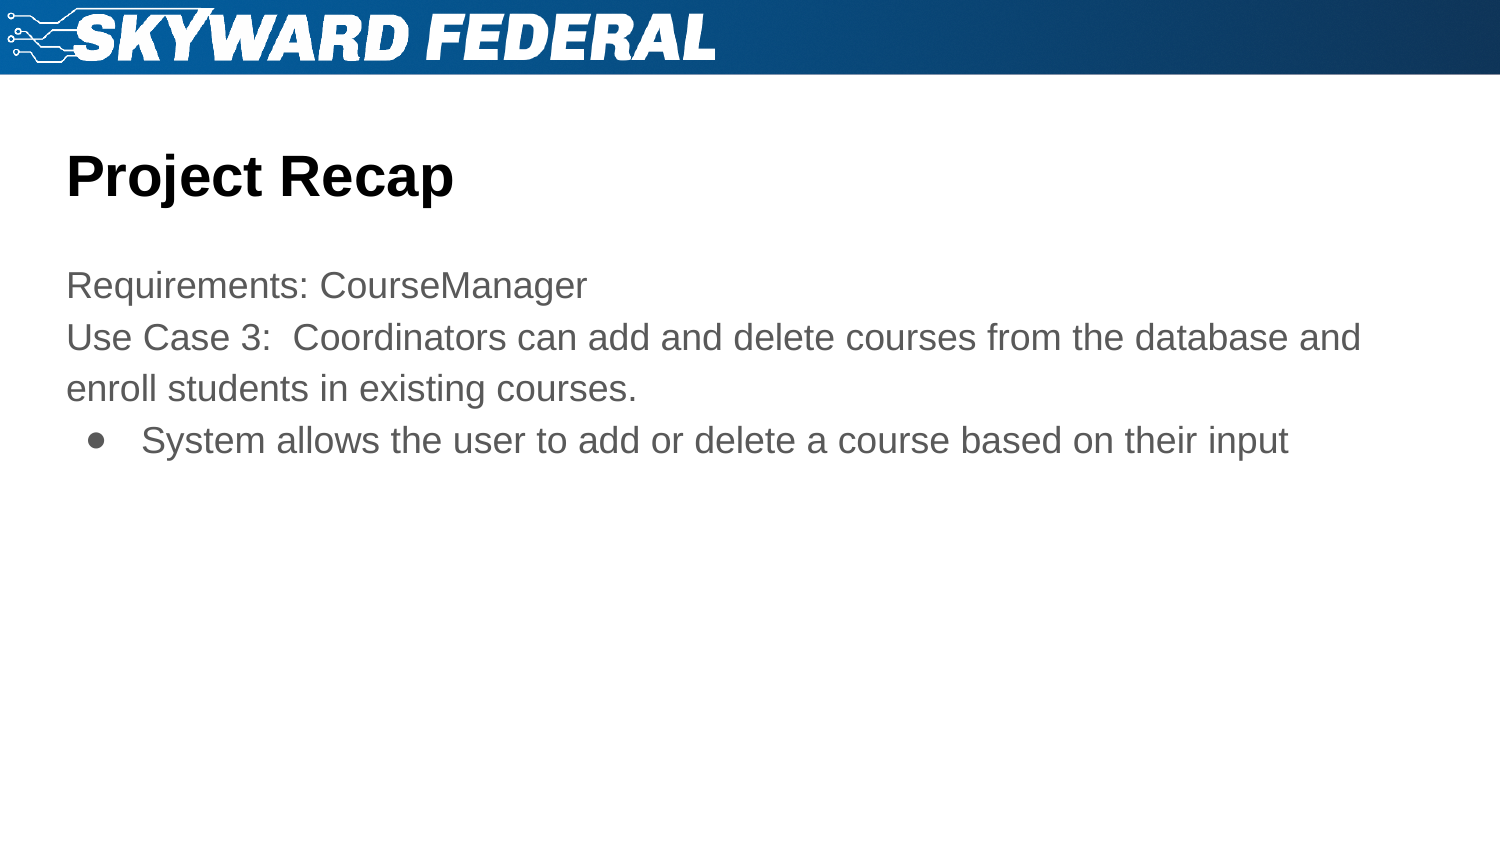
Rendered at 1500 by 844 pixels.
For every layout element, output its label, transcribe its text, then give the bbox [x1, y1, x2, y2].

picture [0, 0, 1500, 844]
list Requirements: CourseManager Use Case 3: Coordinators can add and delete courses from the database and enroll students in existing courses. System allows the user to add or delete a course based on their input [51, 239, 1449, 800]
title Project Recap [51, 123, 1449, 217]
